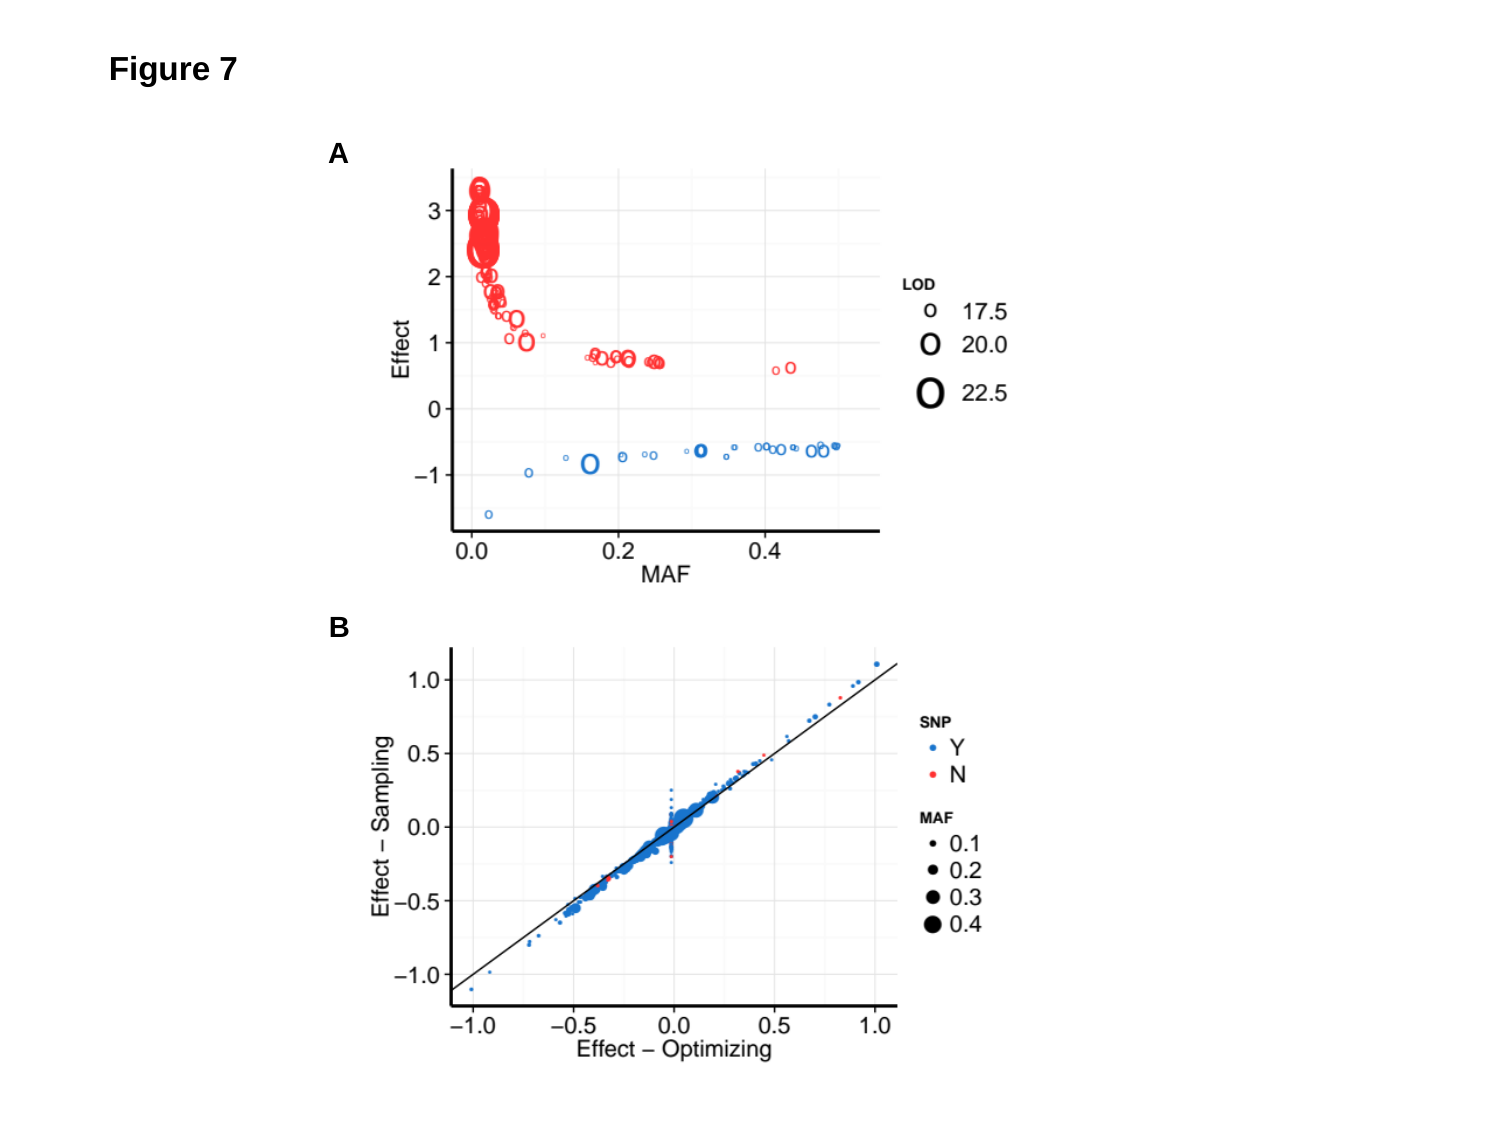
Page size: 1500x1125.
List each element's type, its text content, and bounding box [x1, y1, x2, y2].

picture [374, 145, 1051, 597]
text_box A [313, 126, 365, 177]
text_box B [314, 601, 365, 651]
picture [355, 625, 1025, 1071]
text_box Figure 7 [94, 39, 254, 95]
